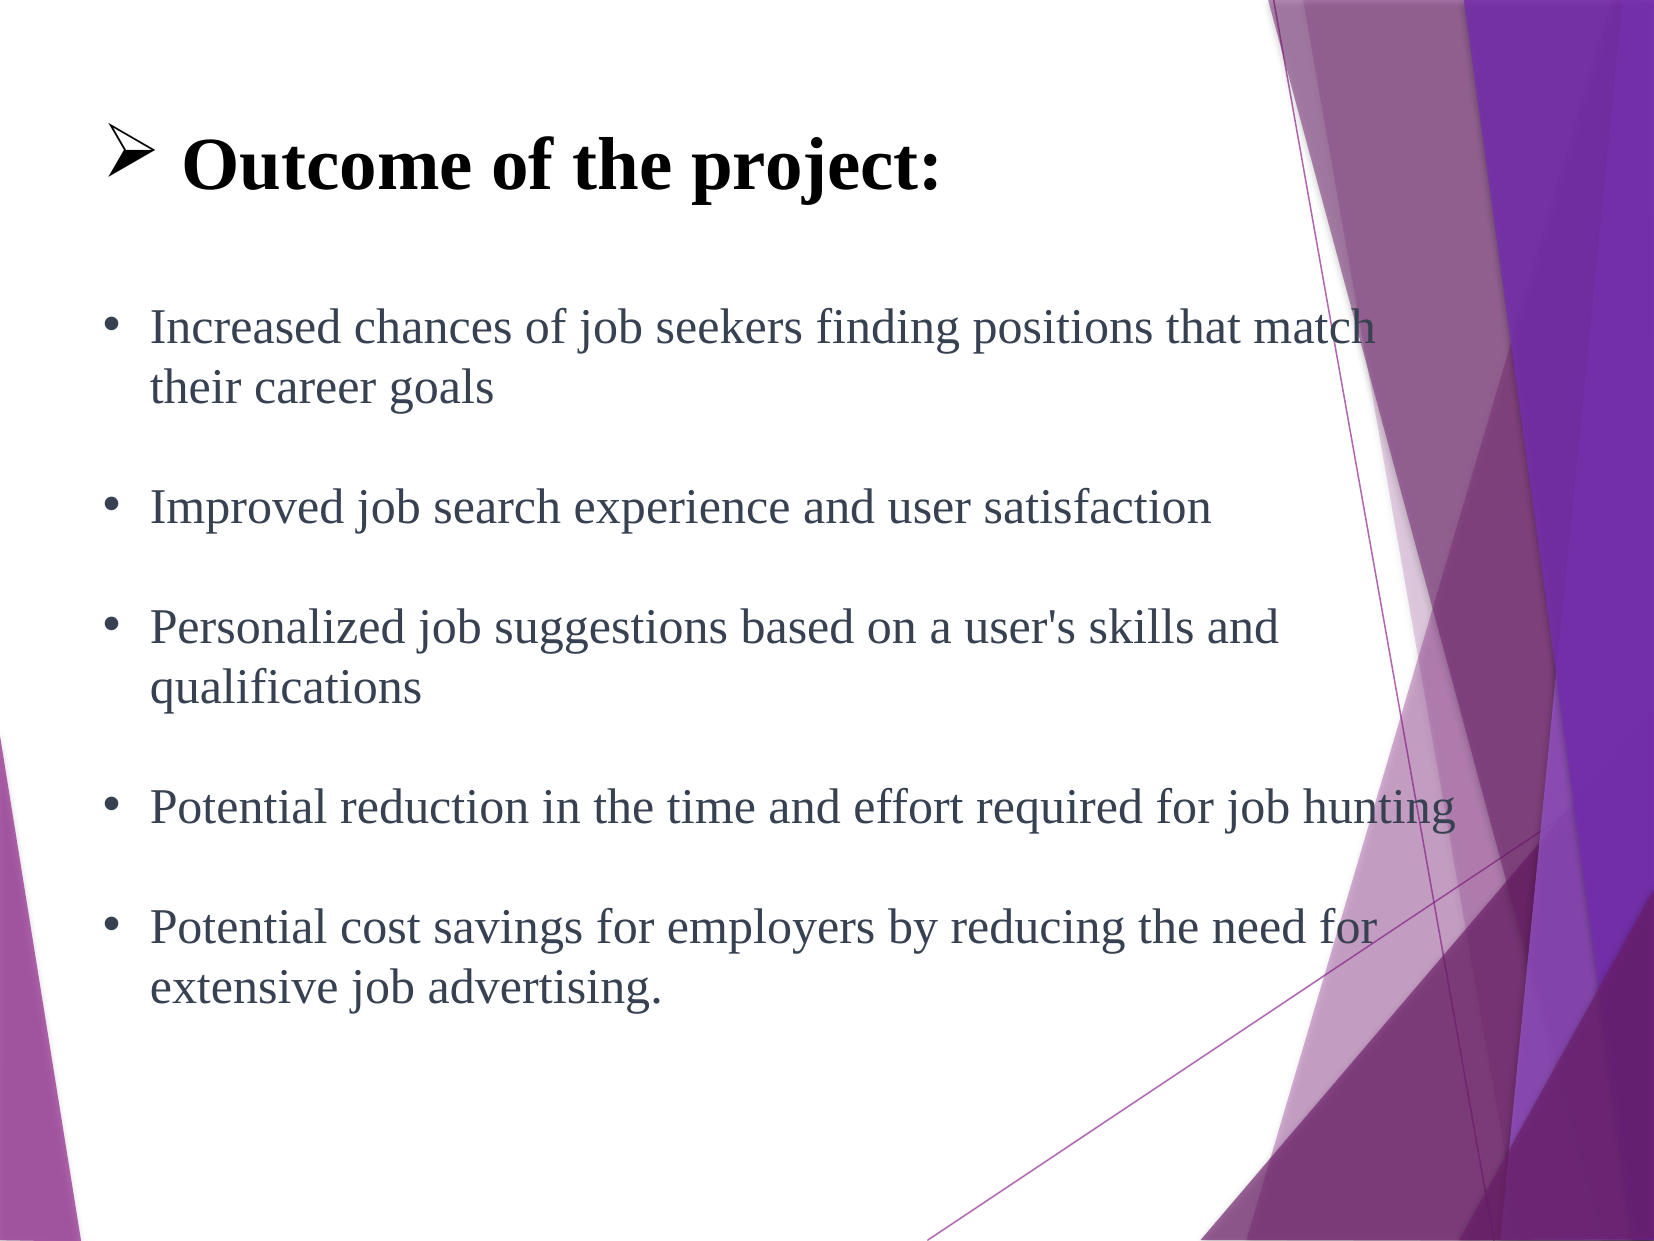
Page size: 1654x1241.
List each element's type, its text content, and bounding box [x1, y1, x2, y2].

text_box Increased chances of job seekers finding positions that match their career goals Improved job search experience and user satisfaction Personalized job suggestions based on a user's skills and qualifications Potential reduction in the time and effort required for job hunting Potential cost savings for employers by reducing the need for extensive job advertising. [88, 285, 1488, 1241]
text_box Outcome of the project: [88, 107, 1393, 213]
